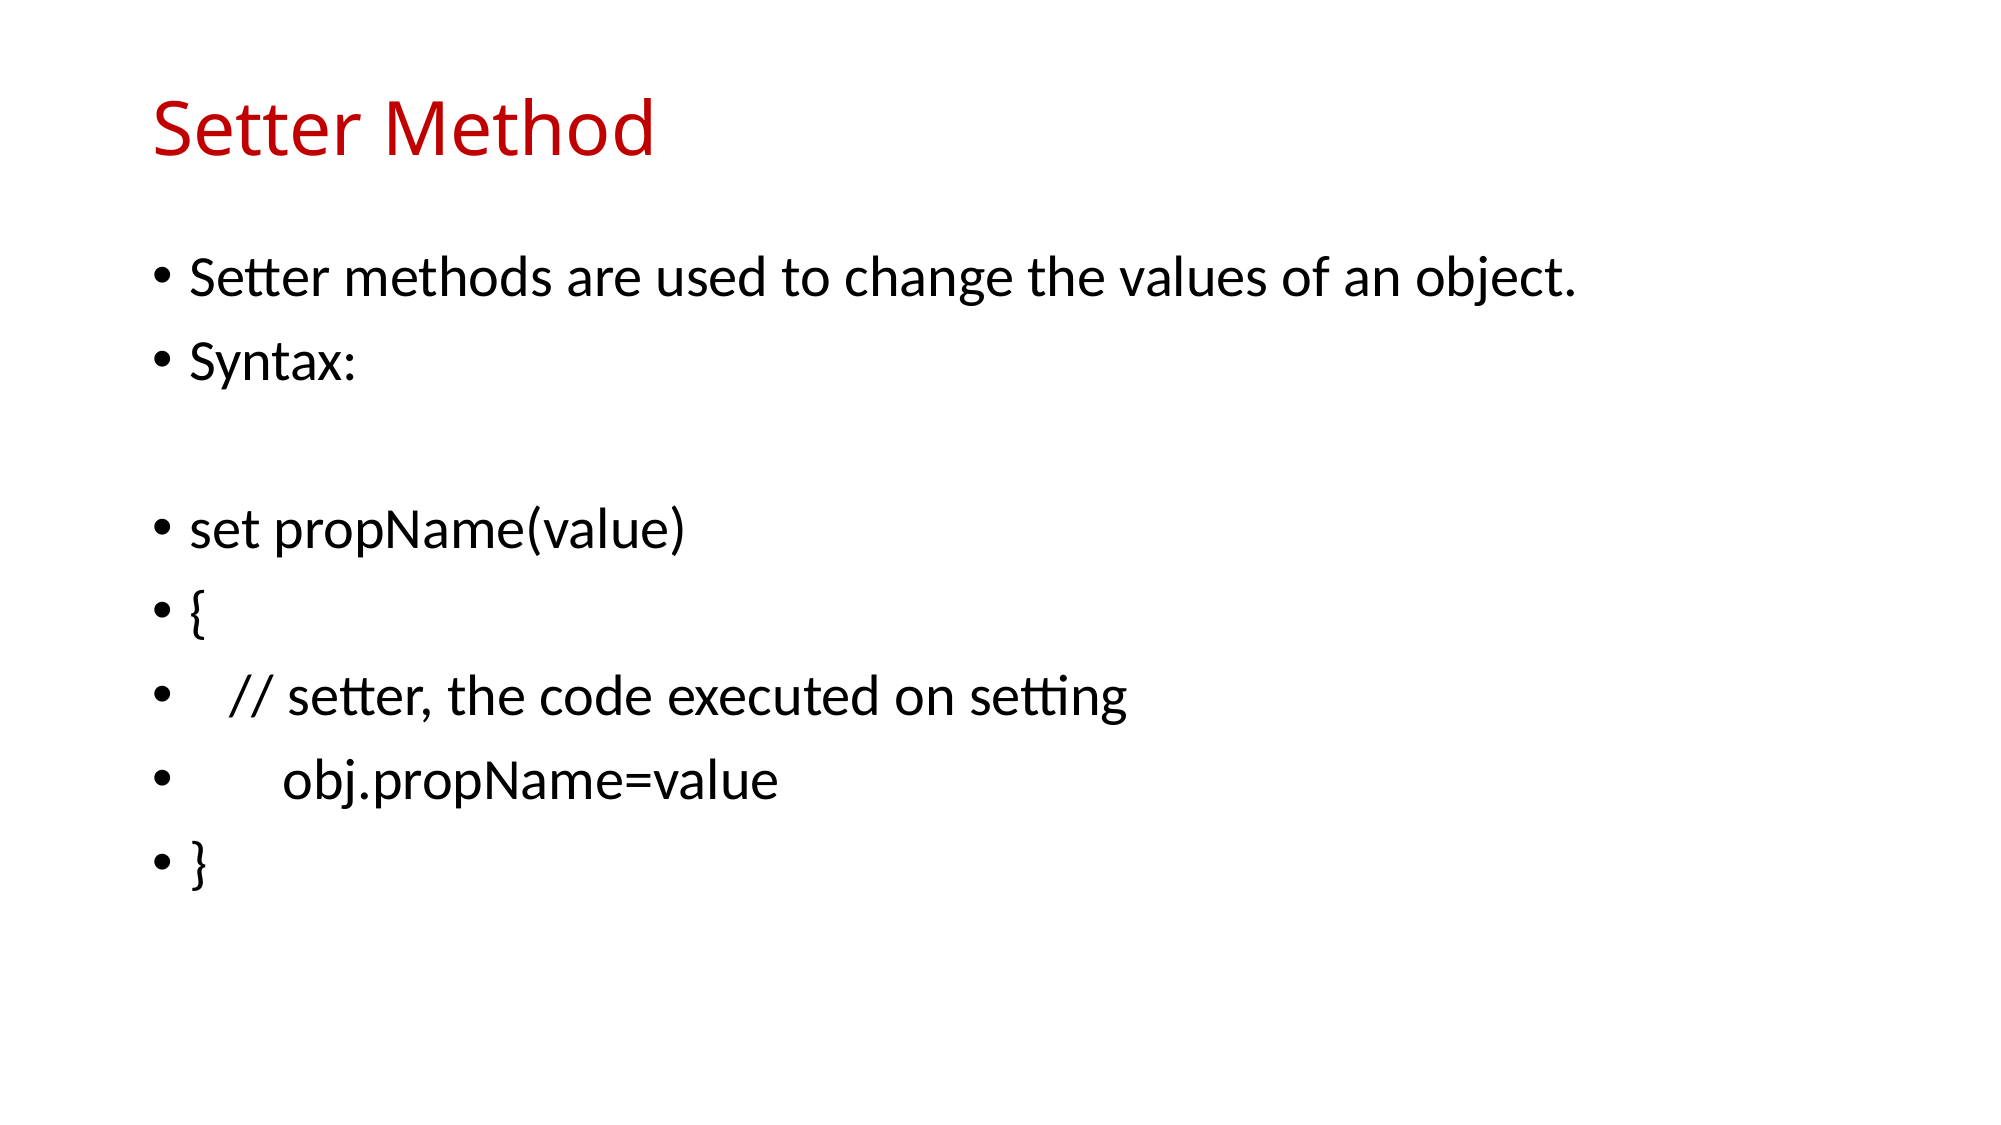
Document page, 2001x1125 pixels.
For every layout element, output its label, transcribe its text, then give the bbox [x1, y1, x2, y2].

text_box Setter methods are used to change the values of an object. Syntax: set propName(value) { // setter, the code executed on setting obj.propName=value } [137, 239, 1863, 1014]
text_box Setter Method [137, 59, 1863, 202]
